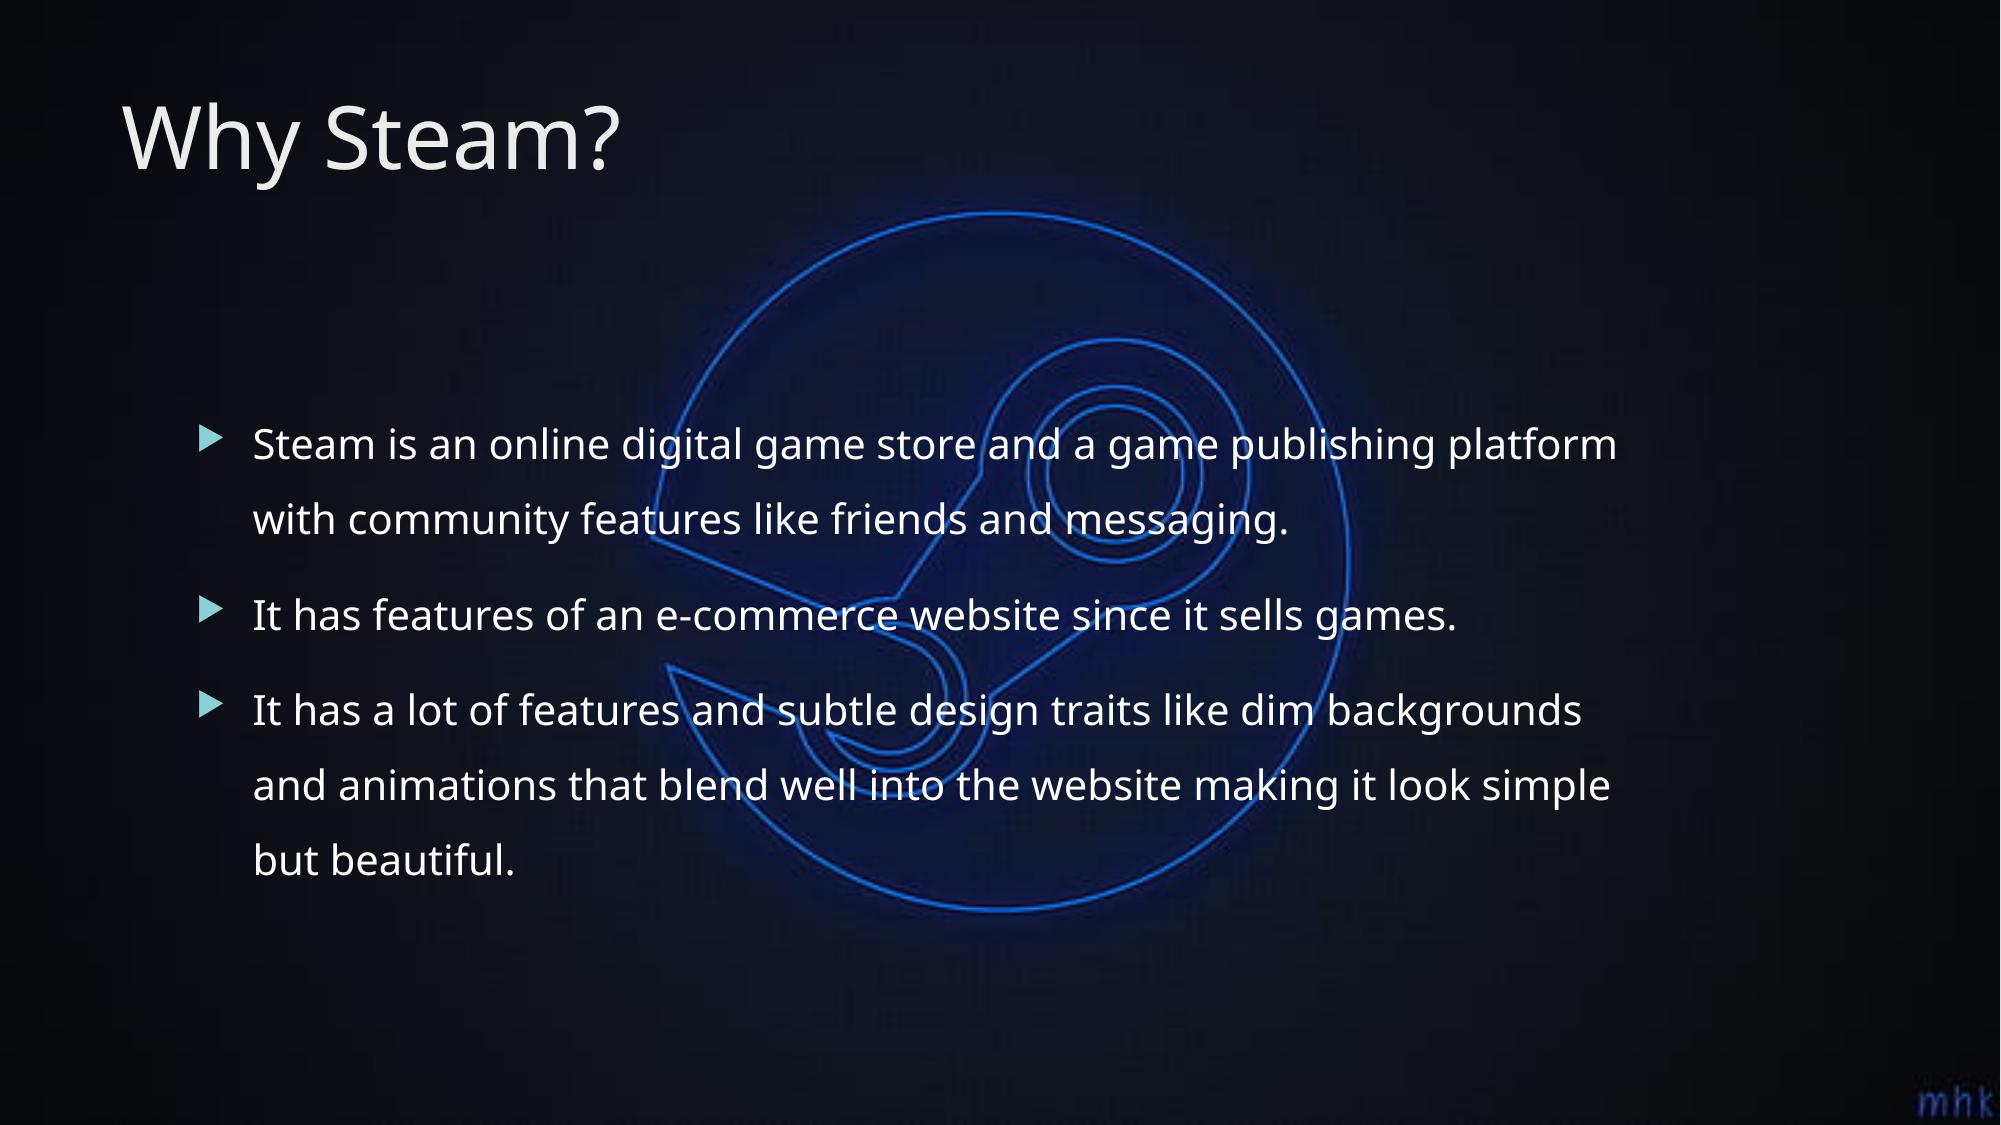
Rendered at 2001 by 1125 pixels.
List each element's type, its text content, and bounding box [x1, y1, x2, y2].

title Why Steam? [106, 74, 1649, 304]
list Steam is an online digital game store and a game publishing platform with community features like friends and messaging. It has features of an e-commerce website since it sells games. It has a lot of features and subtle design traits like dim backgrounds and animations that blend well into the website making it look simple but beautiful. [181, 243, 1649, 932]
picture [0, 0, 2001, 1125]
